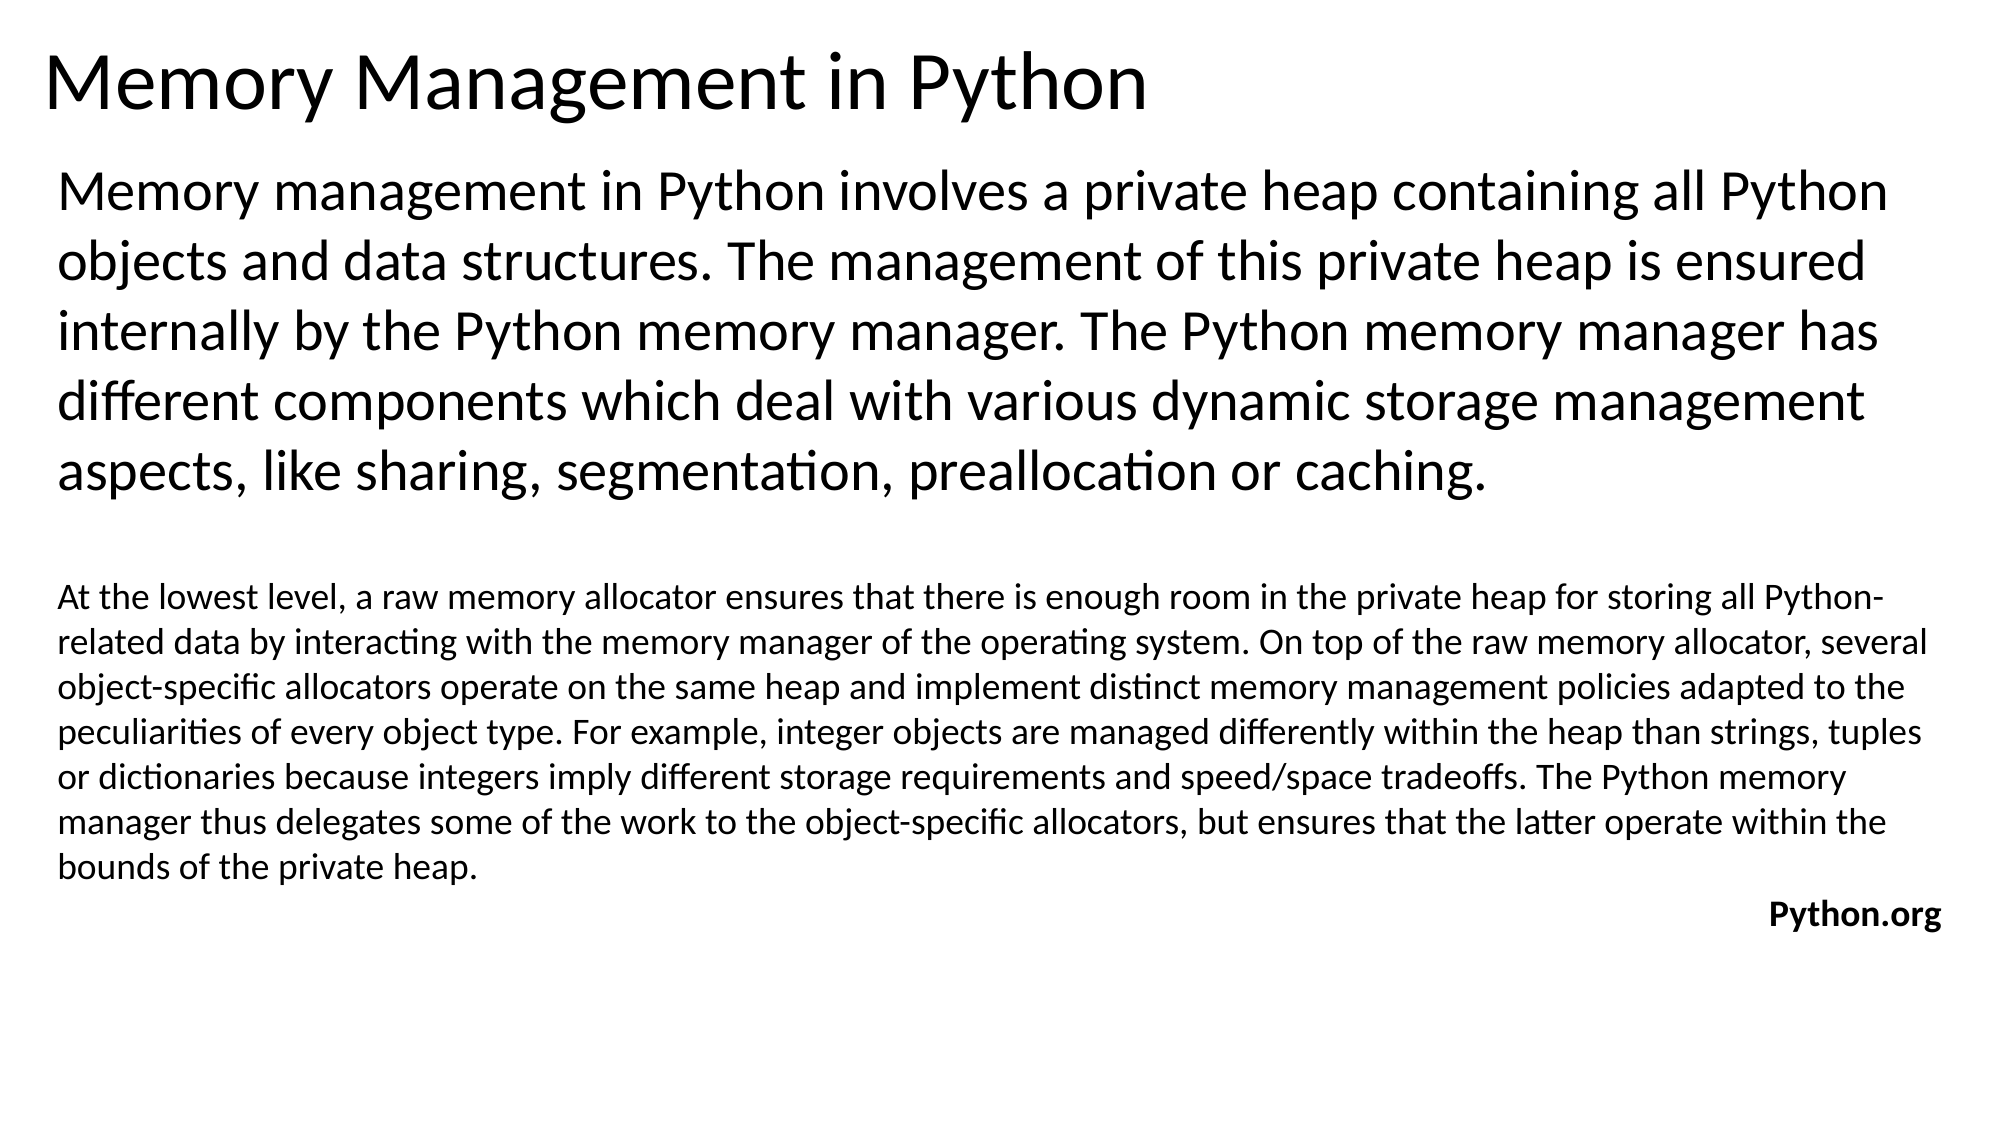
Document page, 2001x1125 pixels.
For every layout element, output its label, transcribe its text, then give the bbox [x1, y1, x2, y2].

text_box Memory management in Python involves a private heap containing all Python objects and data structures. The management of this private heap is ensured internally by the Python memory manager. The Python memory manager has different components which deal with various dynamic storage management aspects, like sharing, segmentation, preallocation or caching. At the lowest level, a raw memory allocator ensures that there is enough room in the private heap for storing all Python-related data by interacting with the memory manager of the operating system. On top of the raw memory allocator, several object-specific allocators operate on the same heap and implement distinct memory management policies adapted to the peculiarities of every object type. For example, integer objects are managed differently within the heap than strings, tuples or dictionaries because integers imply different storage requirements and speed/space tradeoffs. The Python memory manager thus delegates some of the work to the object-specific allocators, but ensures that the latter operate within the bounds of the private heap. [42, 144, 1962, 895]
text_box Python.org [1754, 882, 1957, 942]
text_box Memory Management in Python [28, 29, 1754, 135]
